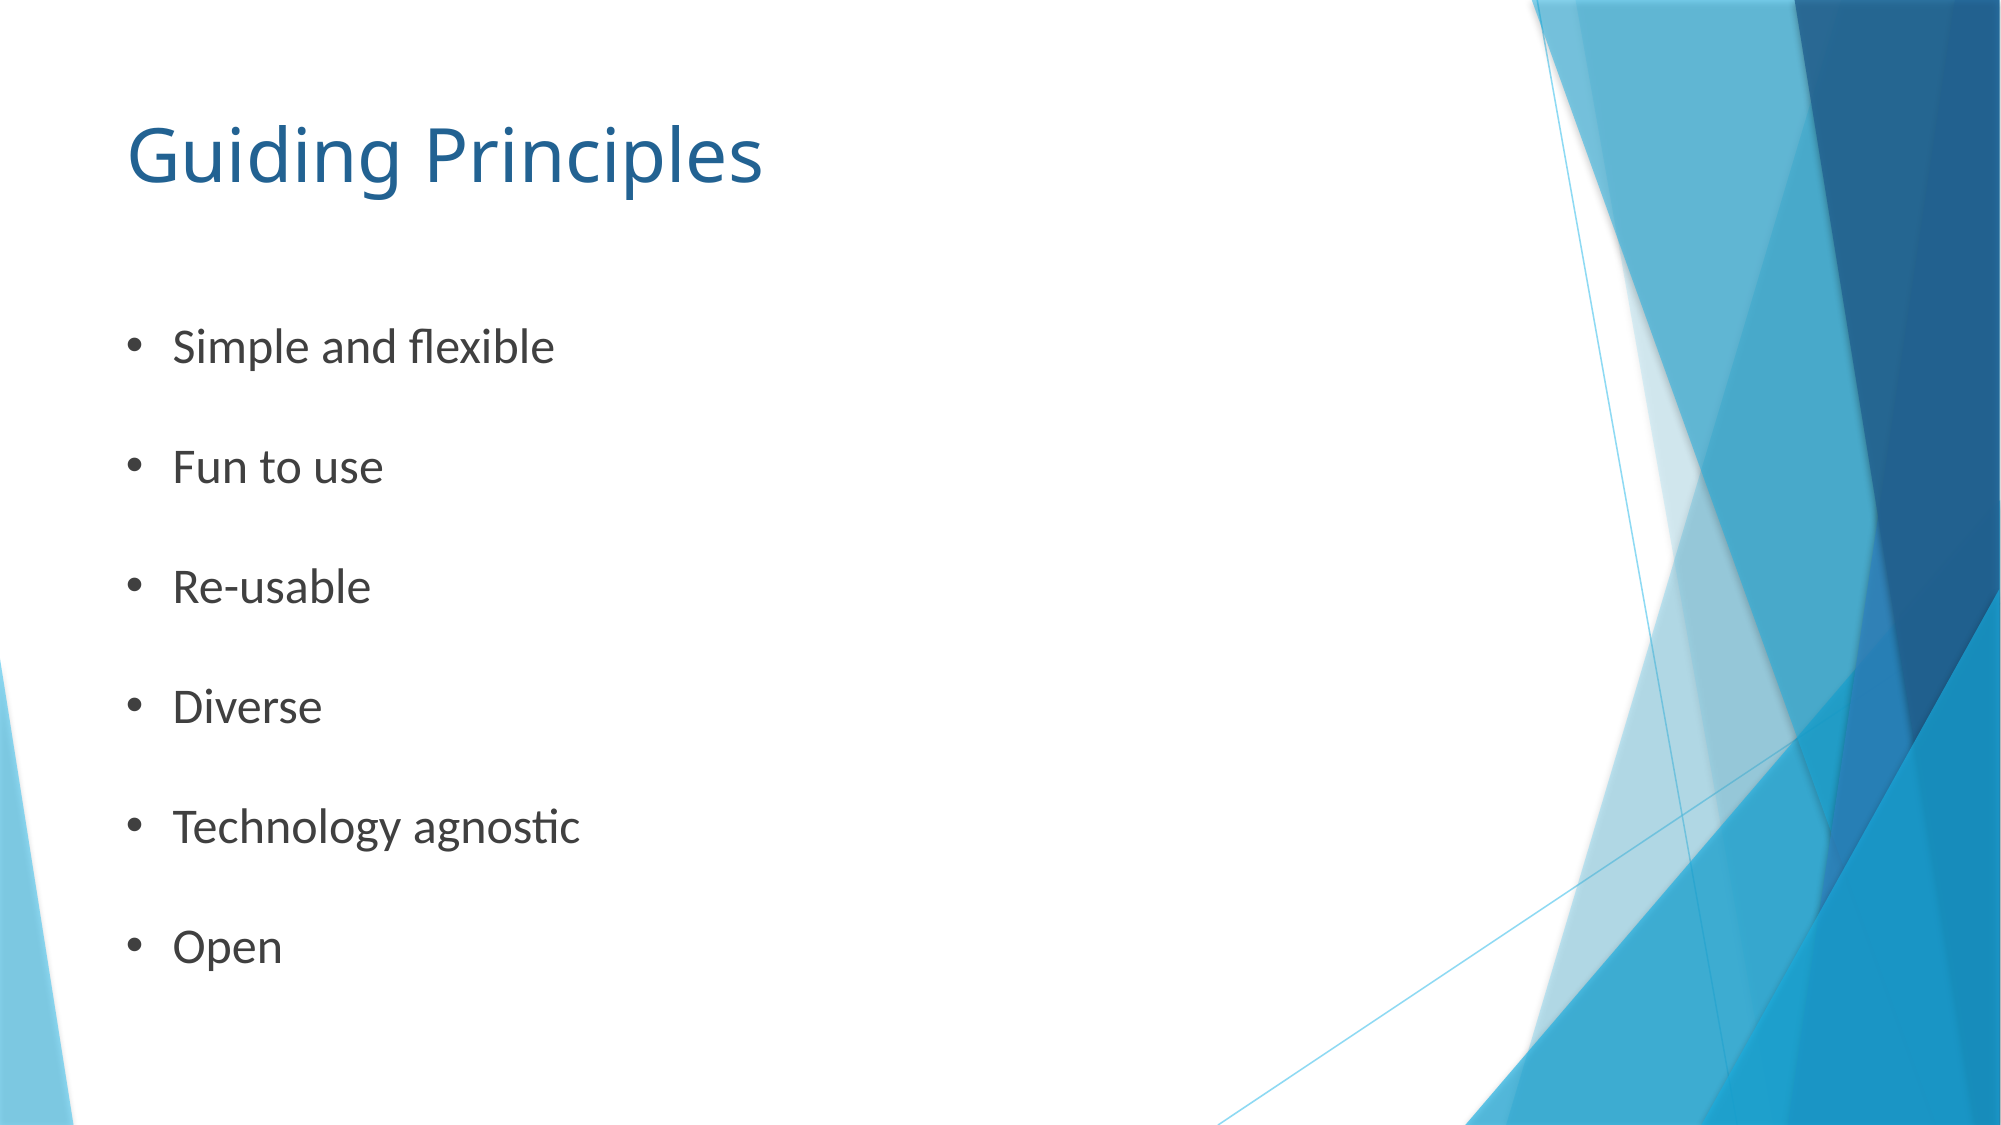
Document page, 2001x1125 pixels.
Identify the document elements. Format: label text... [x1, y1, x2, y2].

text_box Simple and flexible Fun to use Re-usable Diverse Technology agnostic Open [111, 246, 1529, 982]
title Guiding Principles [111, 99, 1522, 246]
